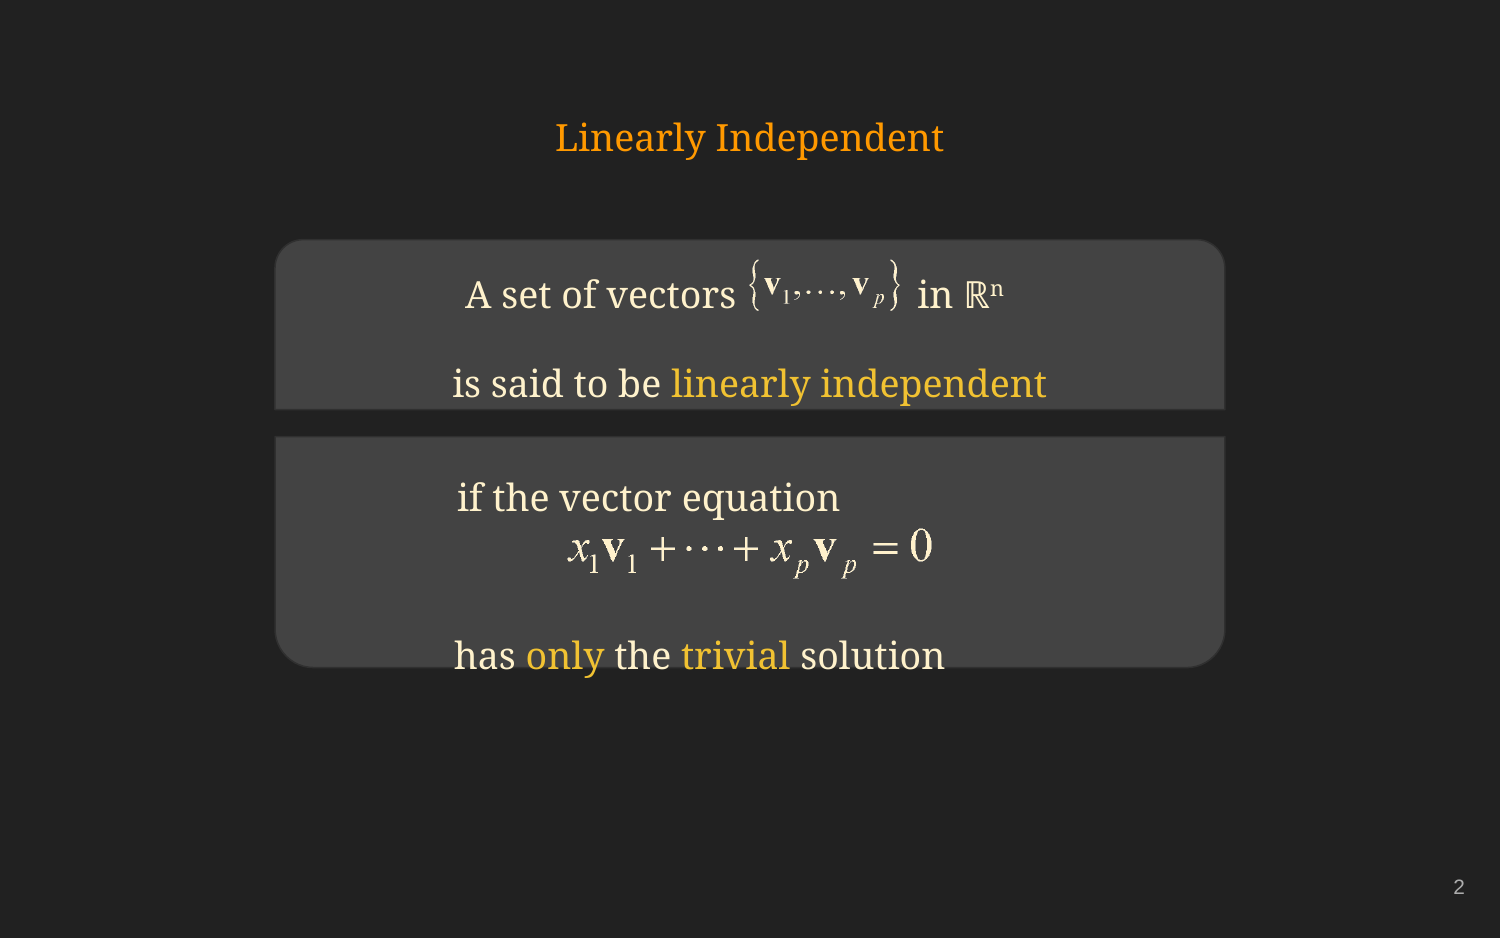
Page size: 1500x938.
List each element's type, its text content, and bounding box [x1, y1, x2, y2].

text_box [274, 239, 1226, 425]
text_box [274, 436, 1226, 697]
text_box Linearly Independent [51, 92, 1449, 165]
slide_number ‹#› [1389, 849, 1480, 922]
